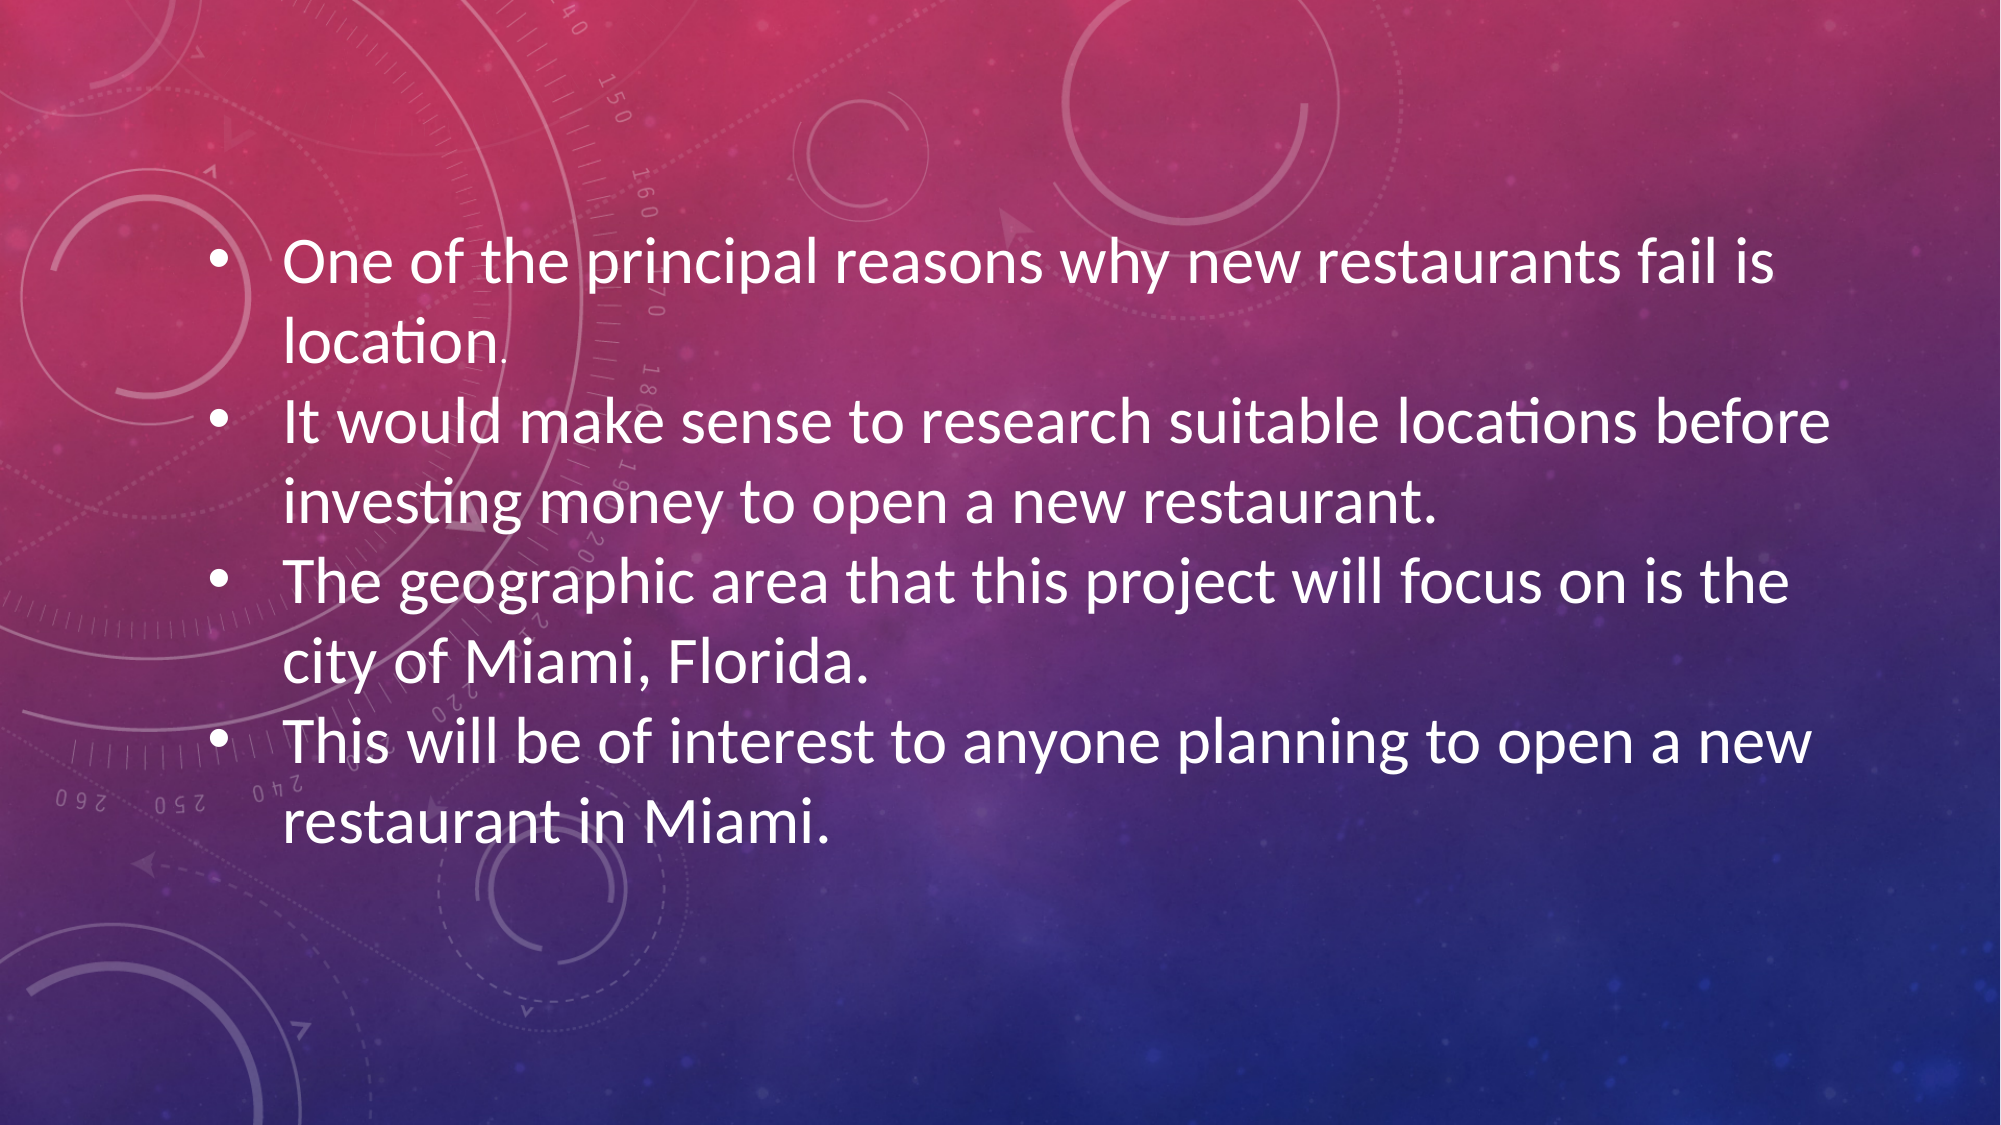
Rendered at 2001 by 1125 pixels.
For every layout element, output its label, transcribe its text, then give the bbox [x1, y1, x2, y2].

text_box One of the principal reasons why new restaurants fail is location. It would make sense to research suitable locations before investing money to open a new restaurant. The geographic area that this project will focus on is the city of Miami, Florida. This will be of interest to anyone planning to open a new restaurant in Miami. [192, 209, 1875, 1070]
picture [0, 0, 2001, 1125]
